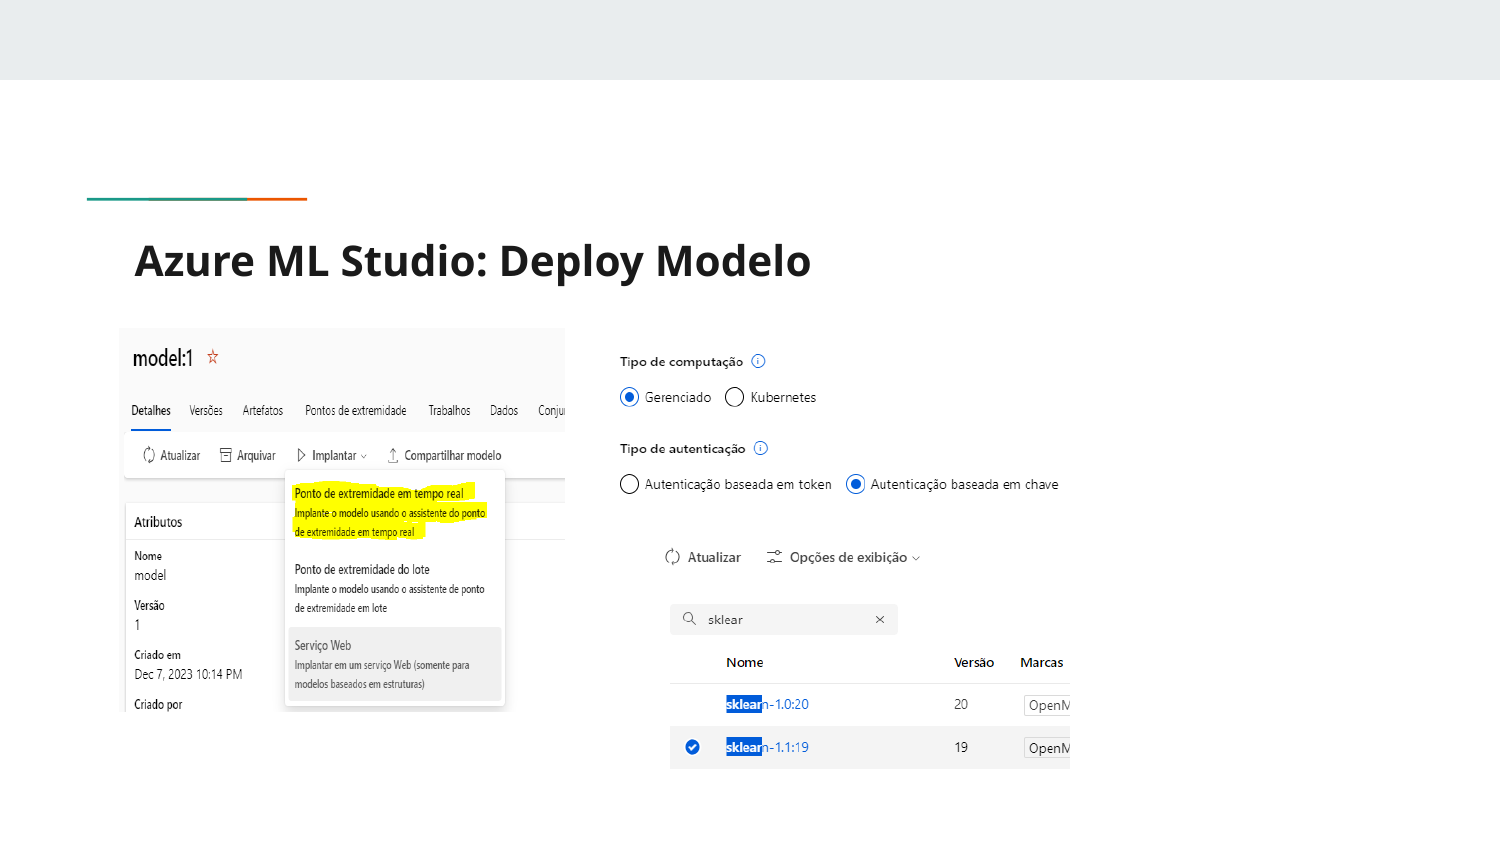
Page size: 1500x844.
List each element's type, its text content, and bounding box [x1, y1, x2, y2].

picture [119, 328, 565, 713]
picture [609, 340, 1082, 517]
title Azure ML Studio: Deploy Modelo [119, 216, 1381, 305]
picture [635, 543, 1070, 834]
